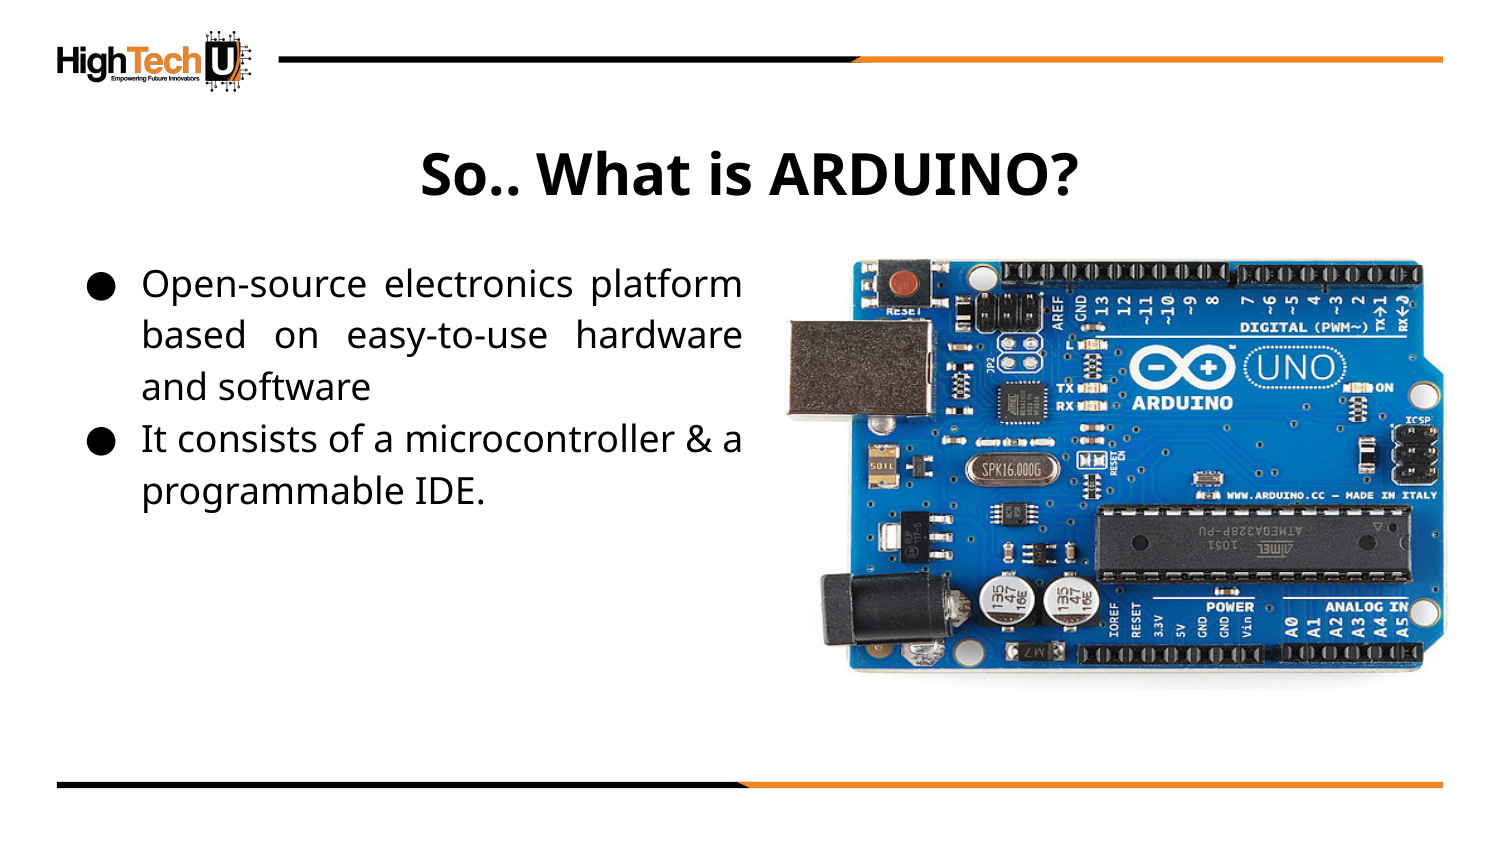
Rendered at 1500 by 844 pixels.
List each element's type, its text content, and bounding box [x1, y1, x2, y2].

title So.. What is ARDUINO? [51, 122, 1449, 216]
picture [769, 237, 1463, 692]
list Open-source electronics platform based on easy-to-use hardware and software It consists of a microcontroller & a programmable IDE. [51, 238, 760, 722]
picture [56, 29, 253, 94]
